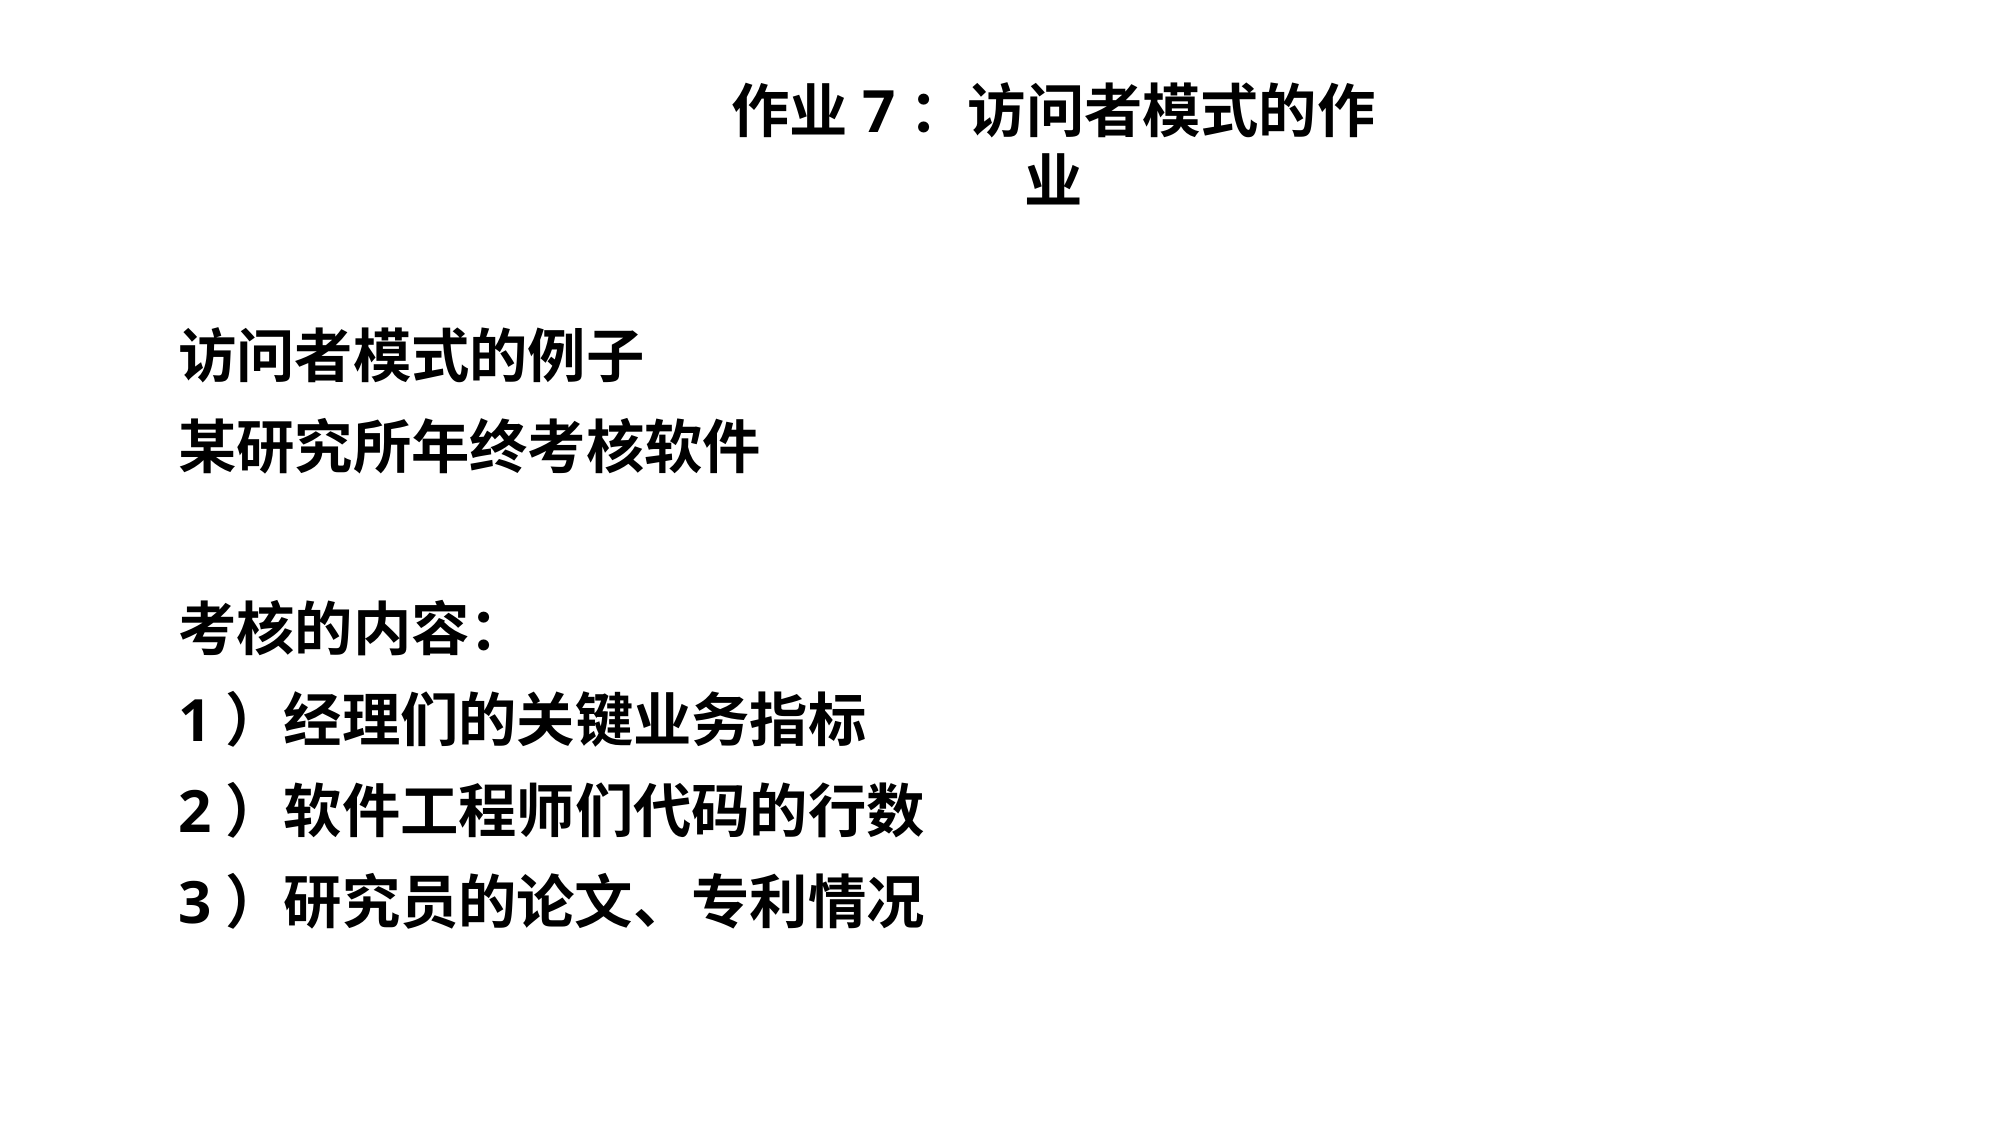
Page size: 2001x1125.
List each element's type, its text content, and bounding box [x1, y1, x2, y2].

list 访问者模式的例子 某研究所年终考核软件 考核的内容： 1）经理们的关键业务指标 2）软件工程师们代码的行数 3）研究员的论文、专利情况 [163, 290, 1511, 983]
text_box 作业7：访问者模式的作业 [691, 66, 1416, 221]
